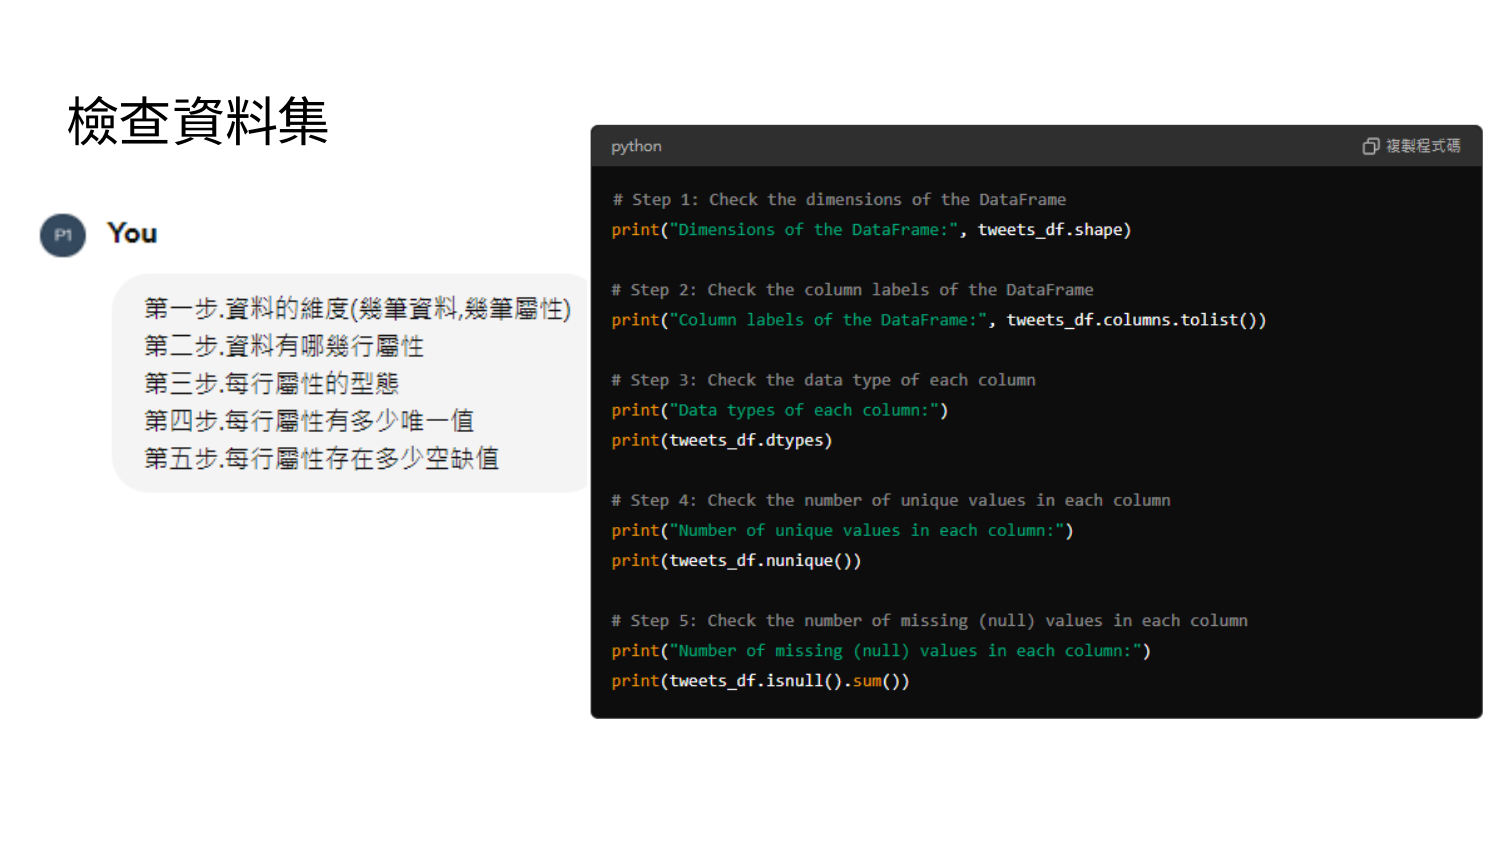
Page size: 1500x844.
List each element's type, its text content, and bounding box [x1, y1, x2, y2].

title 檢查資料集 [51, 72, 1449, 167]
picture [24, 119, 1488, 724]
